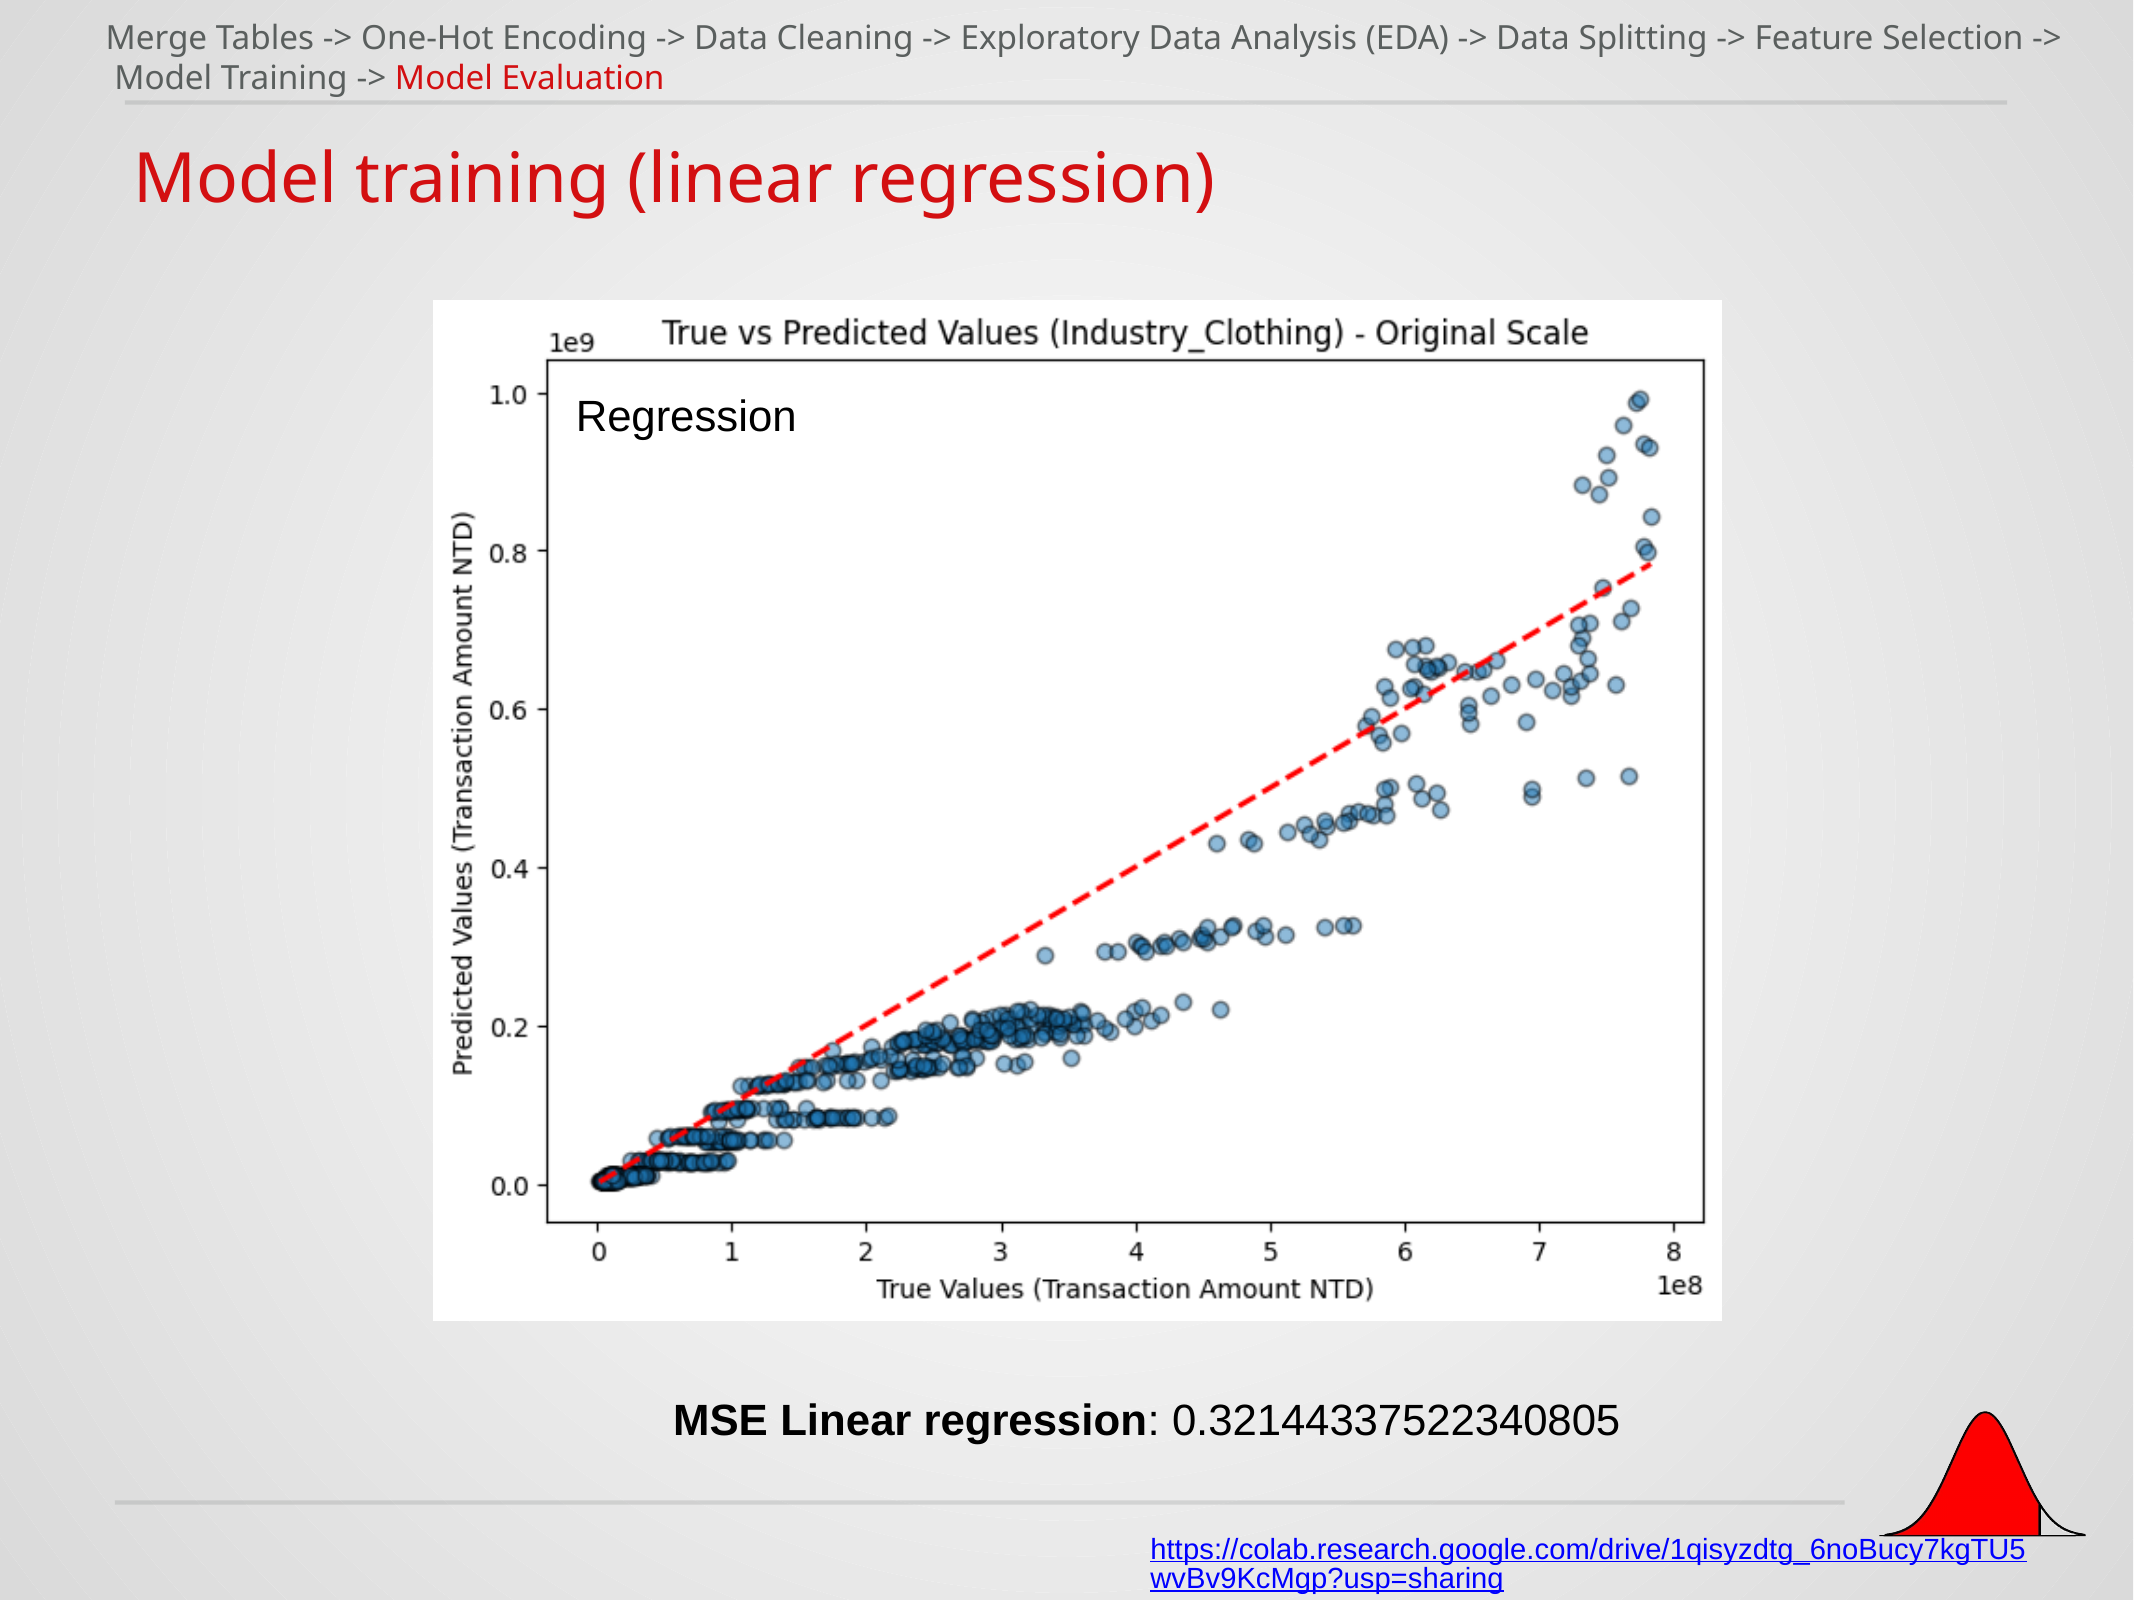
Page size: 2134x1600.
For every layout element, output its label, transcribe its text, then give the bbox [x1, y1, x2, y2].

picture [432, 299, 1723, 1321]
text_box MSE Linear regression: 0.32144337522340805 [658, 1377, 1668, 1460]
list Merge Tables -> One-Hot Encoding -> Data Cleaning -> Exploratory Data Analysis (EDA) -> Data Splitting -> Feature Selection -> Model Training -> Model Evaluation [97, 8, 2134, 938]
picture [2053, 1519, 2086, 1537]
picture [1921, 1411, 2049, 1514]
text_box https://colab.research.google.com/drive/1qisyzdtg_6noBucy7kgTU5wvBv9KcMgp?usp=sharing [1135, 1514, 2053, 1600]
